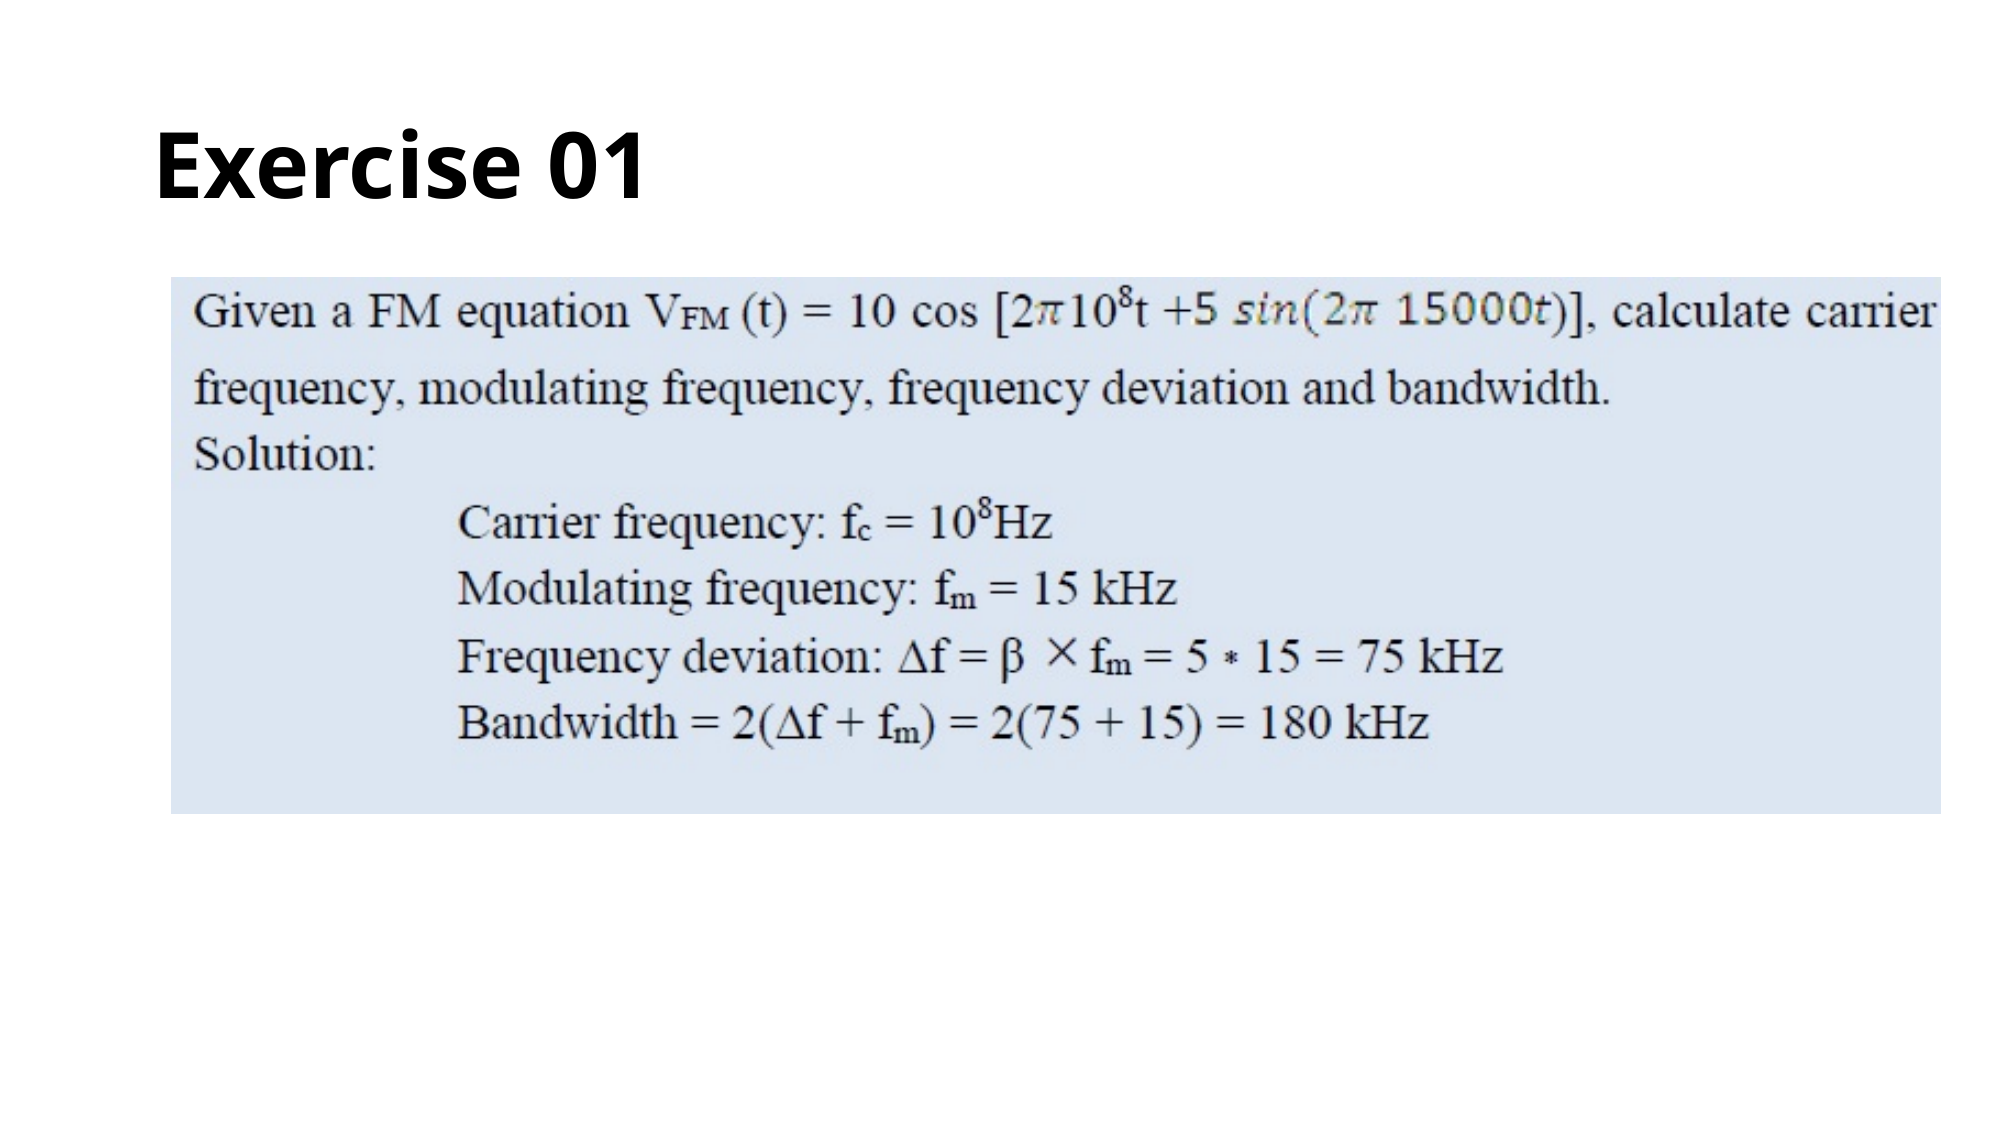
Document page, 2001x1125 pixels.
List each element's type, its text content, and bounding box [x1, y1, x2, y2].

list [171, 277, 1941, 814]
title Exercise 01 [137, 59, 1863, 278]
